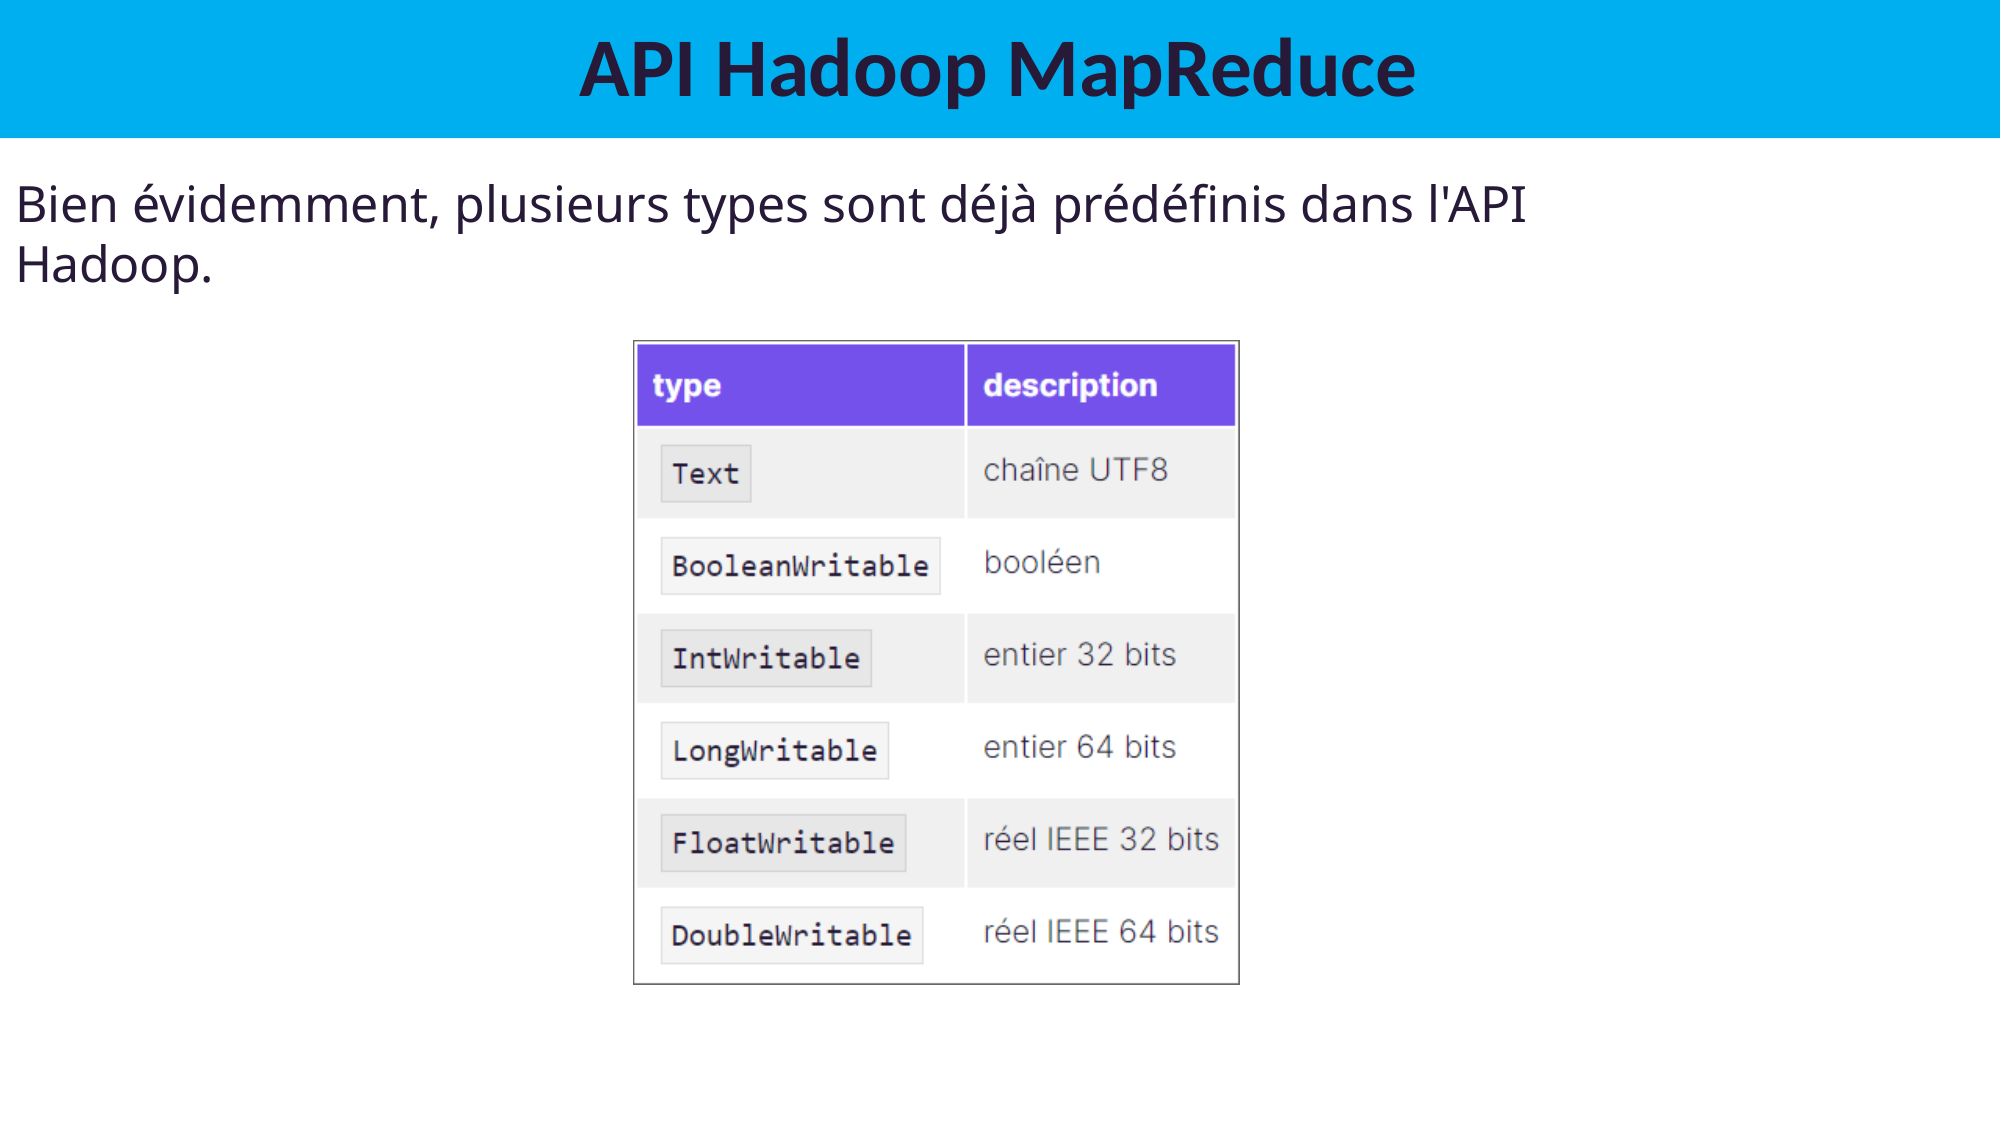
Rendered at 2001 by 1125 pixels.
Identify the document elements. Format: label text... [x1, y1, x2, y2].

picture [632, 340, 1240, 985]
title API Hadoop MapReduce [275, 11, 1724, 202]
text_box Bien évidemment, plusieurs types sont déjà prédéfinis dans l'API Hadoop. [12, 170, 1653, 293]
